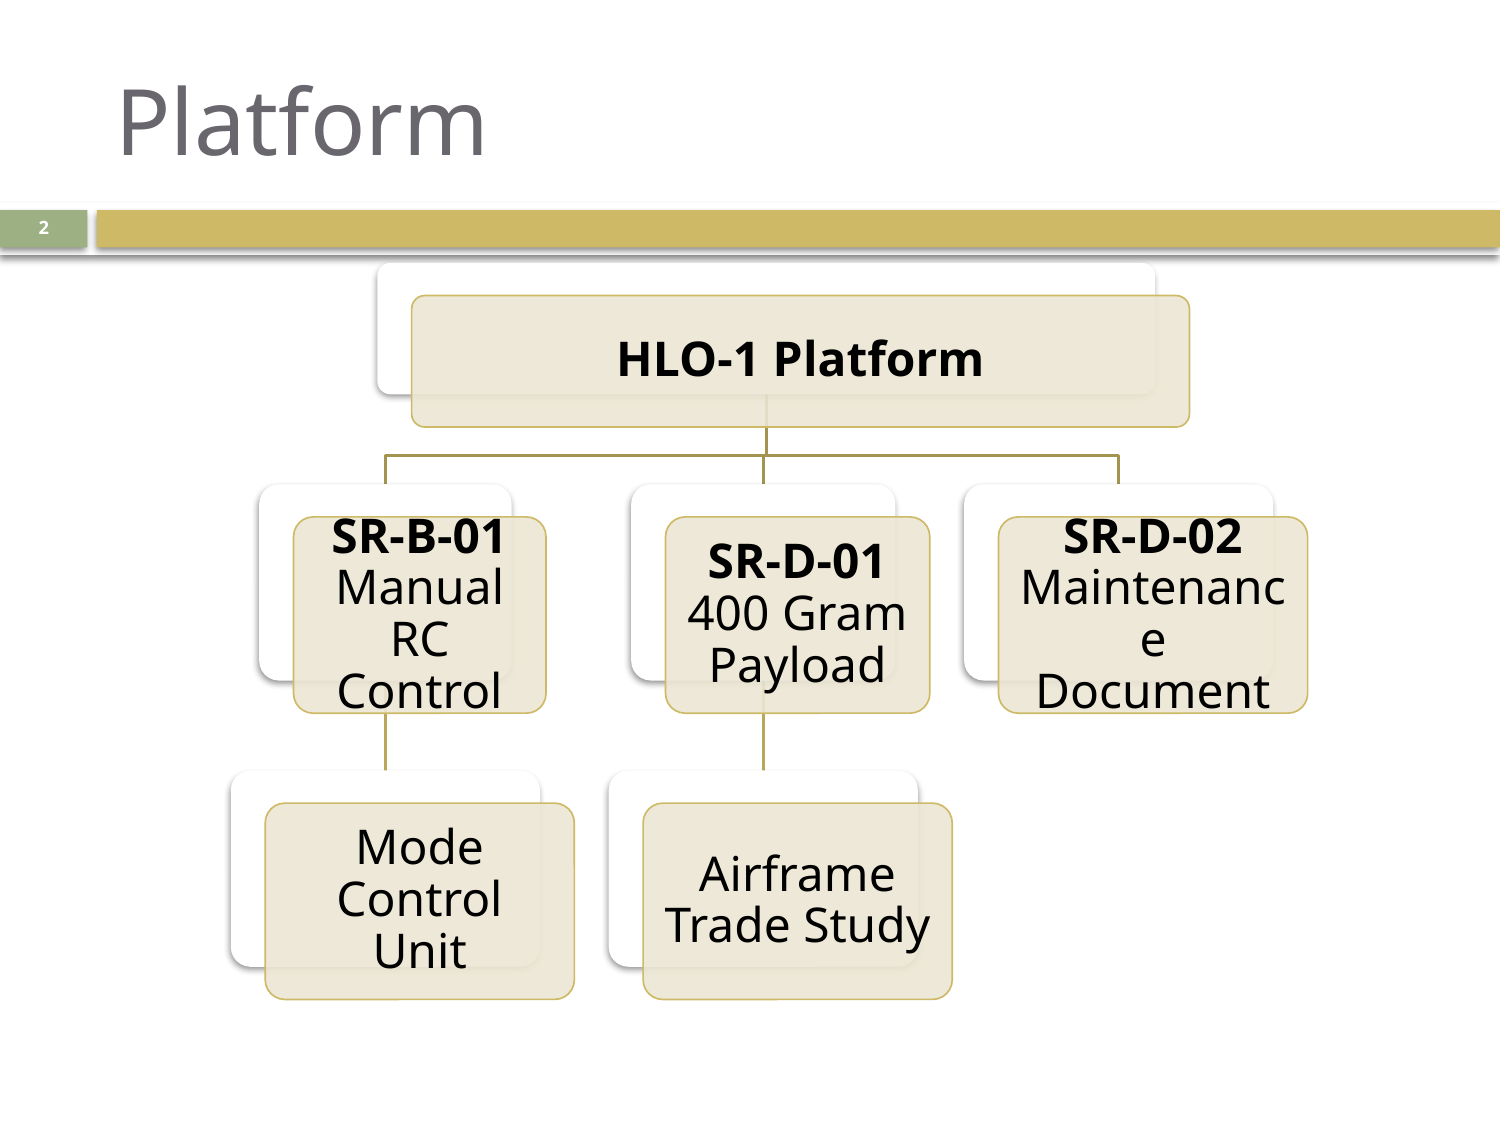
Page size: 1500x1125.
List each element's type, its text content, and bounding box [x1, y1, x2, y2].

title Platform [100, 37, 1438, 200]
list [100, 262, 1439, 1001]
slide_number 2 [0, 208, 88, 249]
